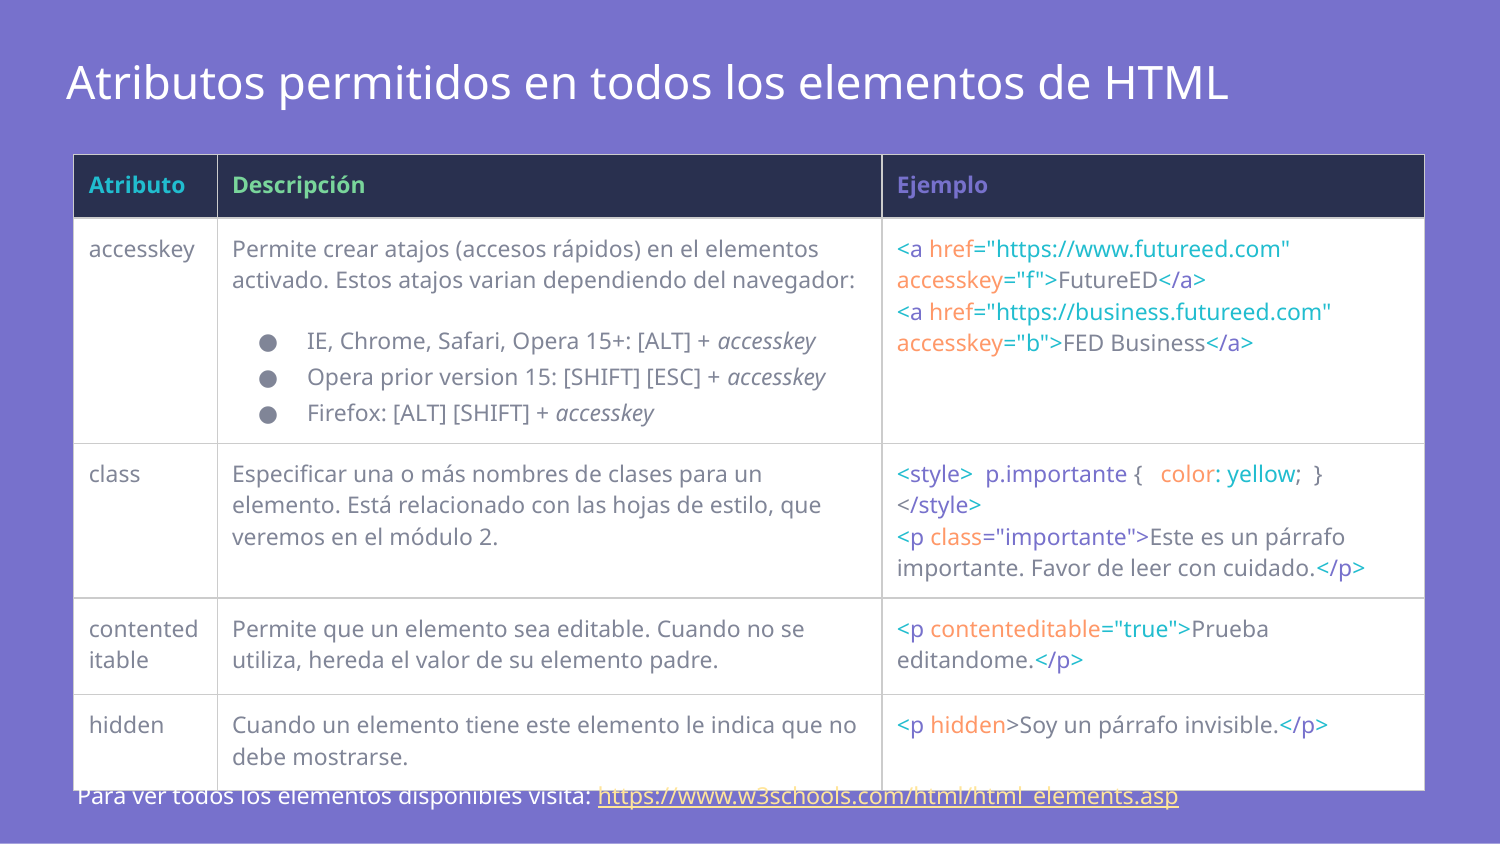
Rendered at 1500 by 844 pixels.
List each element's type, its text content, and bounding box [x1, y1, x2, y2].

table_cell <p hidden>Soy un párrafo invisible.</p> [883, 695, 1424, 761]
table_cell Especificar una o más nombres de clases para un elemento. Está relacionado con las hojas de estilo, que veremos en el módulo 2. [218, 444, 881, 597]
table_header Ejemplo [883, 155, 1424, 217]
table_cell <p contenteditable="true">Prueba editandome.</p> [883, 599, 1424, 694]
table_cell Permite que un elemento sea editable. Cuando no se utiliza, hereda el valor de su elemento padre. [218, 599, 881, 694]
table_cell contenteditable [74, 599, 217, 694]
table_cell <style> p.importante { color: yellow; } </style> <p class="importante">Este es un párrafo importante. Favor de leer con cuidado.</p> [883, 444, 1424, 597]
title Atributos permitidos en todos los elementos de HTML [51, 35, 1449, 130]
table_cell <a href="https://www.futureed.com" accesskey="f">FutureED</a> <a href="https://business.futureed.com" accesskey="b">FED Business</a> [883, 219, 1424, 443]
table_cell class [74, 444, 217, 597]
table_cell Cuando un elemento tiene este elemento le indica que no debe mostrarse. [218, 695, 881, 761]
list Para ver todos los elementos disponibles visita: https://www.w3schools.com/html/html_elements.asp [62, 761, 1460, 827]
table_header Descripción [218, 155, 881, 217]
table_cell Permite crear atajos (accesos rápidos) en el elementos activado. Estos atajos varian dependiendo del navegador: IE, Chrome, Safari, Opera 15+: [ALT] + accesskey Opera prior version 15: [SHIFT] [ESC] + accesskey Firefox: [ALT] [SHIFT] + accesskey [218, 219, 881, 443]
text_box [0, 0, 1500, 844]
table_cell accesskey [74, 219, 217, 443]
table_cell hidden [74, 695, 217, 761]
table_header Atributo [74, 155, 217, 217]
